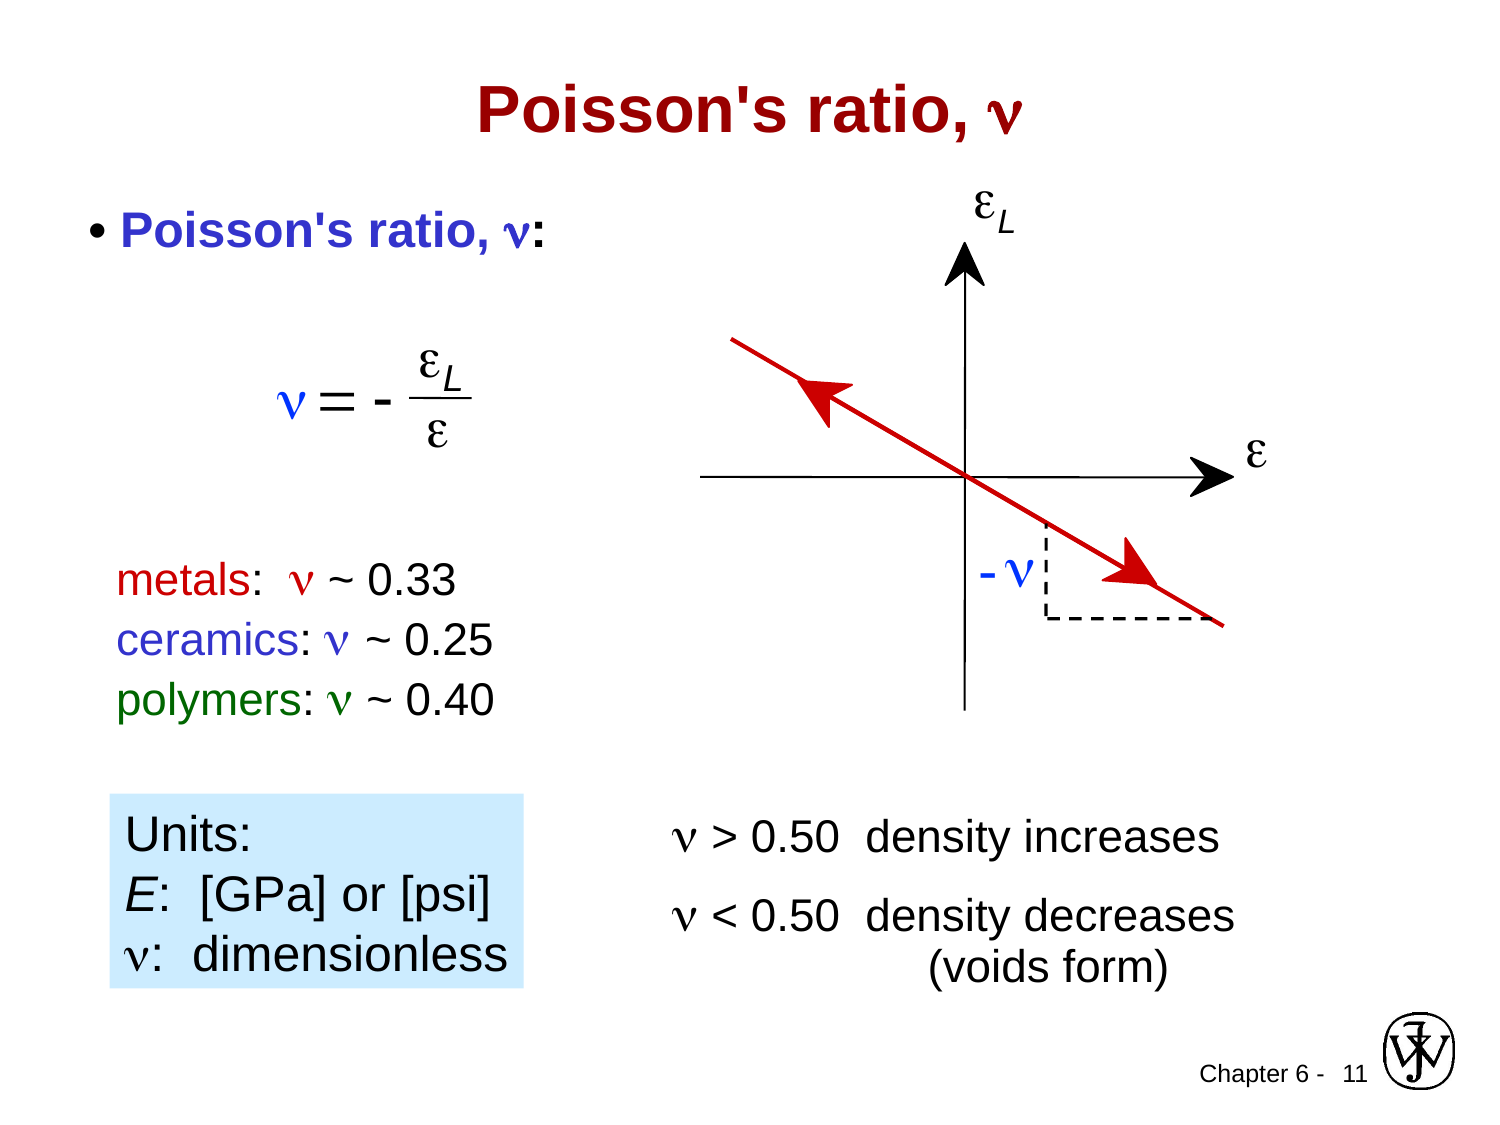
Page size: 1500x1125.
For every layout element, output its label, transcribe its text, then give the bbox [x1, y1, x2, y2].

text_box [277, 318, 472, 460]
text_box  > 0.50 density increases  < 0.50 density decreases (voids form) [583, 802, 1434, 1000]
text_box metals: n ~ 0.33 ceramics: n ~ 0.25 polymers: n ~ 0.40 [101, 538, 615, 733]
title Poisson's ratio, n [112, 62, 1388, 150]
text_box • Poisson's ratio, n: [88, 197, 694, 258]
slide_number 11 [1258, 1050, 1453, 1110]
picture [1383, 1012, 1455, 1090]
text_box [699, 159, 1270, 711]
text_box Units: E: [GPa] or [psi] n: dimensionless [109, 793, 524, 989]
